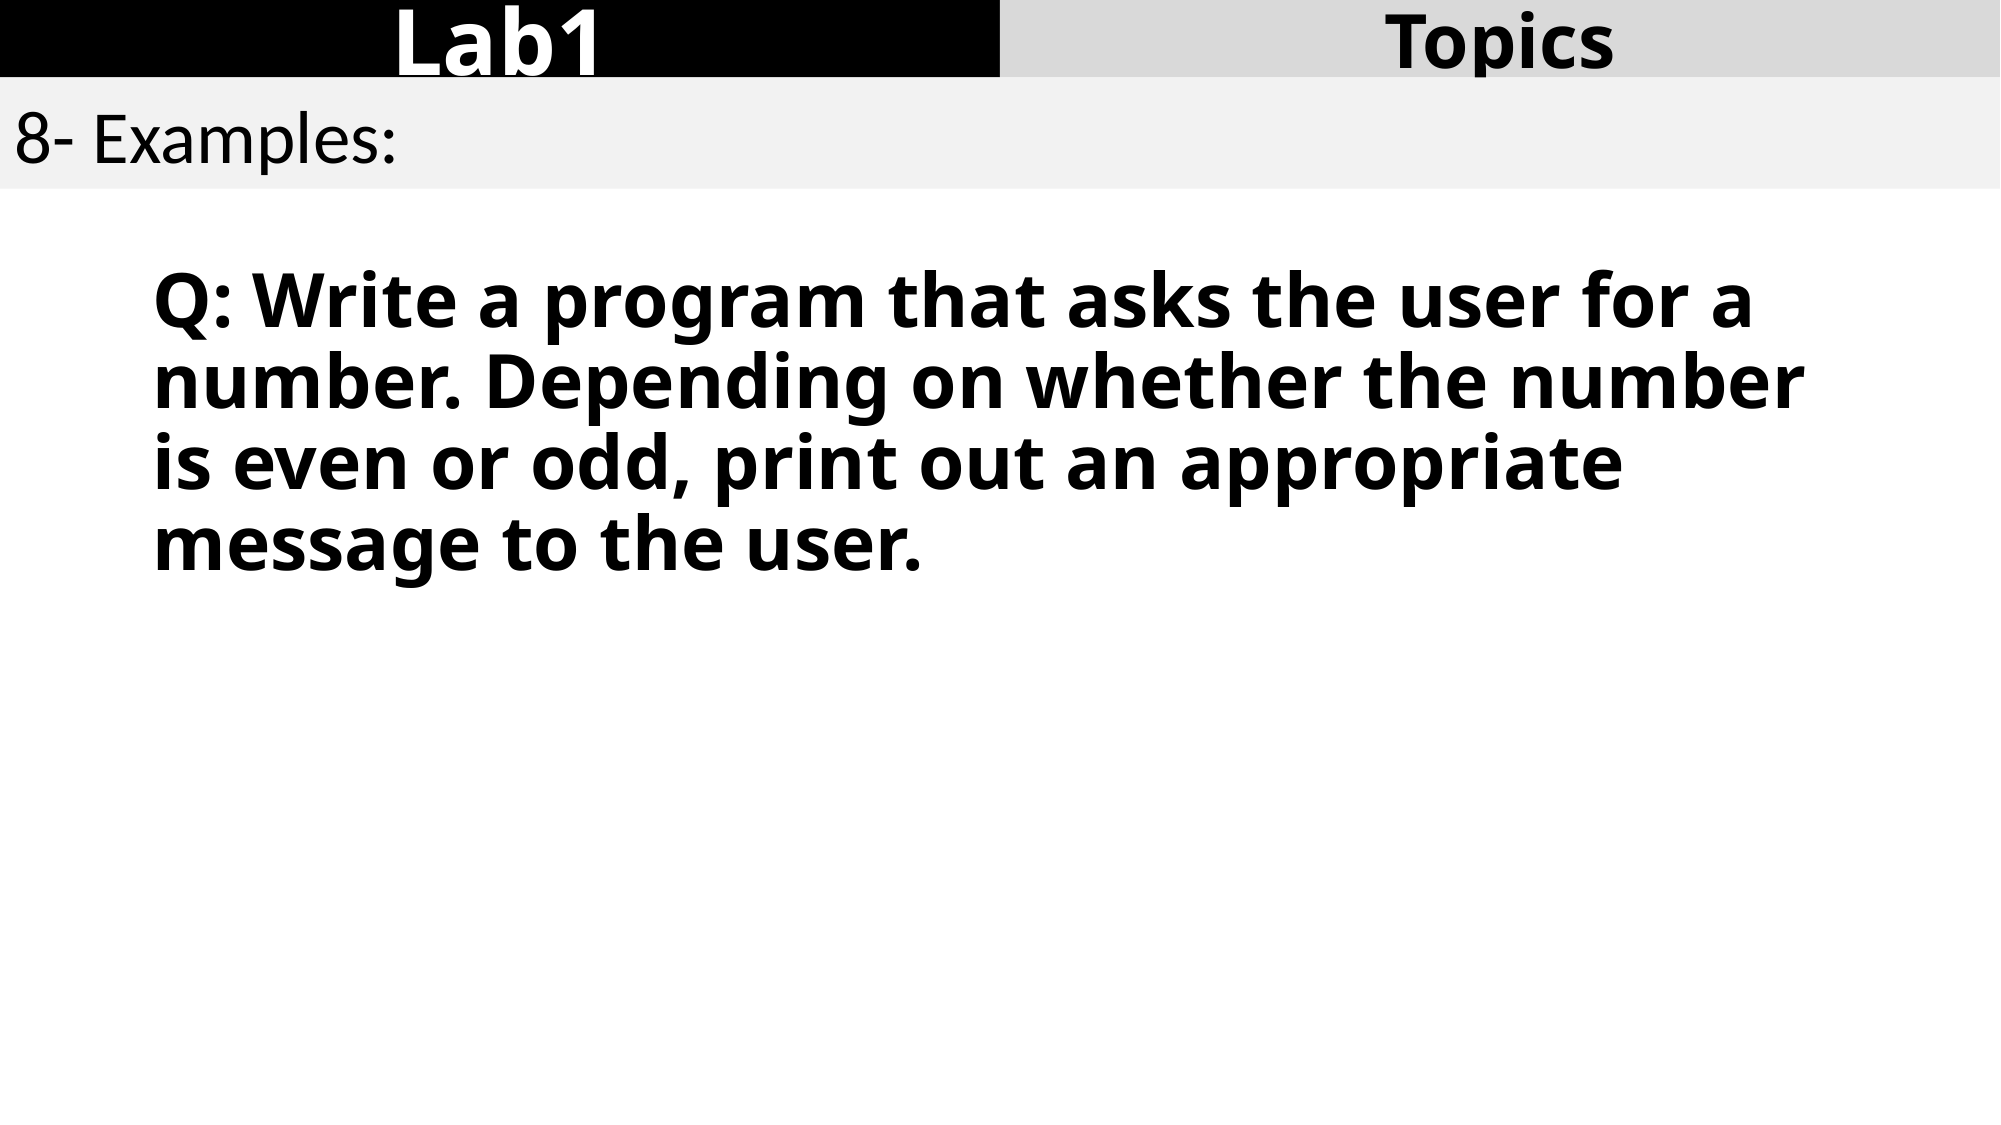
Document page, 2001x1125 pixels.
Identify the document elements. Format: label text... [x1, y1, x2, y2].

text_box Lab1 [0, 0, 999, 76]
text_box 8- Examples: [0, 76, 2000, 190]
text_box Topics [999, 0, 2000, 76]
text_box Q: Write a program that asks the user for a number. Depending on whether the number is even or odd, print out an appropriate message to the user. [137, 255, 1863, 970]
